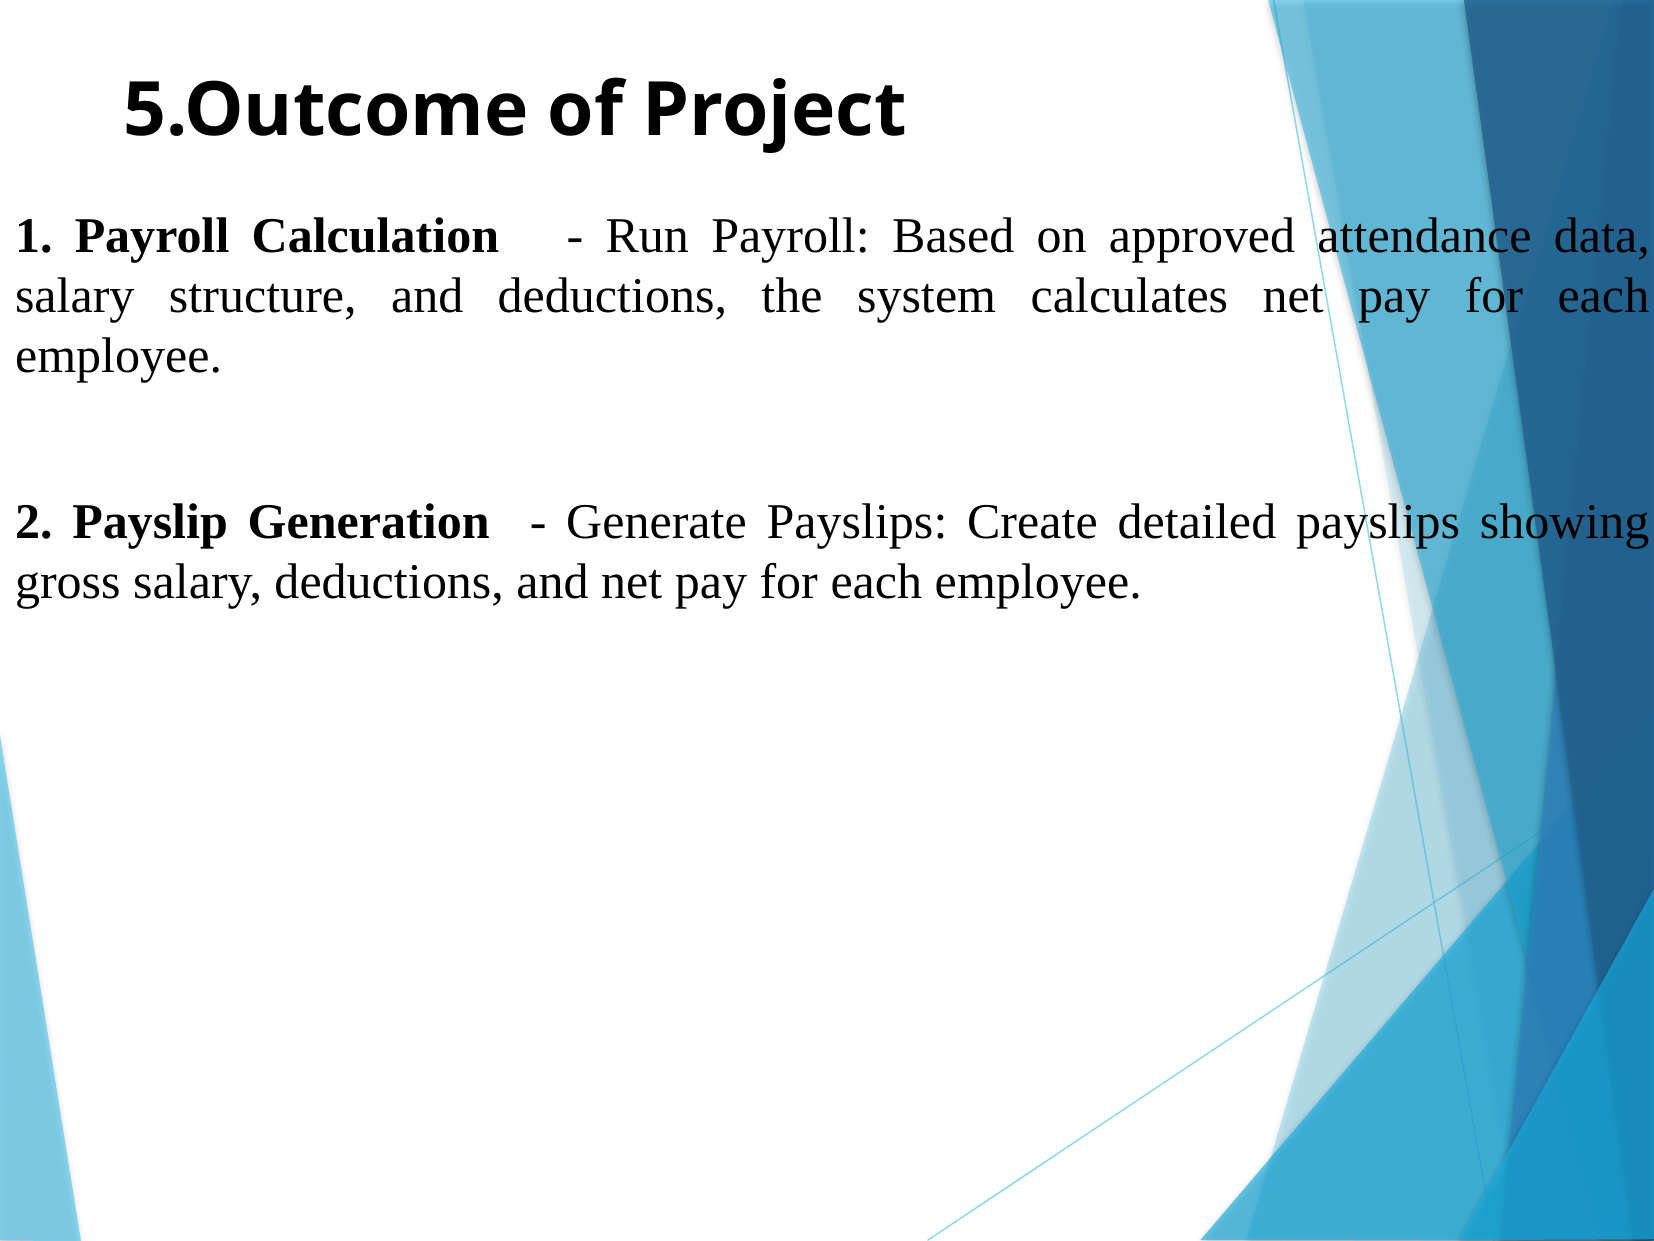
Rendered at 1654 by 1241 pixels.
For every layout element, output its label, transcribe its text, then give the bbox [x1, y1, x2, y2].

title 5.Outcome of Project [108, 53, 1229, 194]
list 1. Payroll Calculation - Run Payroll: Based on approved attendance data, salary structure, and deductions, the system calculates net pay for each employee. 2. Payslip Generation - Generate Payslips: Create detailed payslips showing gross salary, deductions, and net pay for each employee. [0, 194, 1654, 1164]
